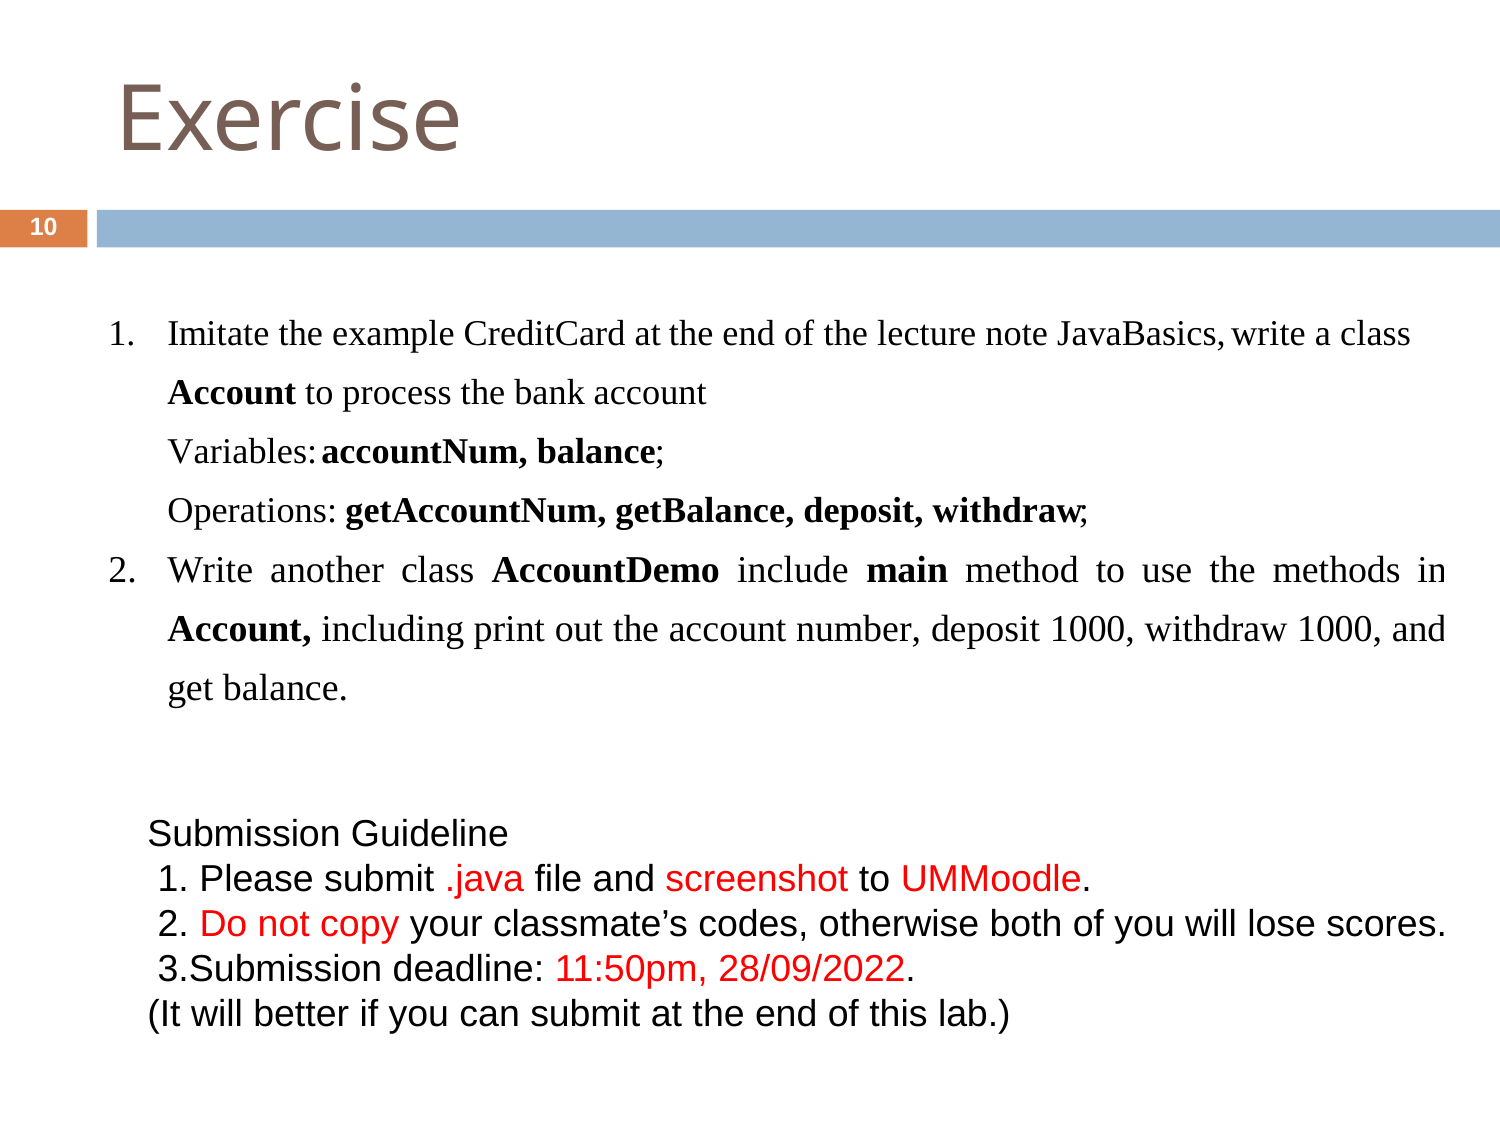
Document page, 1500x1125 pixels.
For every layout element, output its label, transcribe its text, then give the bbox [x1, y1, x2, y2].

picture [49, 302, 1444, 717]
text_box Submission Guideline 1. Please submit .java file and screenshot to UMMoodle. 2. Do not copy your classmate’s codes, otherwise both of you will lose scores. 3.Submission deadline: 11:50pm, 28/09/2022. (It will better if you can submit at the end of this lab.) [132, 801, 1463, 1125]
text_box 10 [0, 208, 88, 249]
text_box Exercise [100, 32, 1438, 196]
